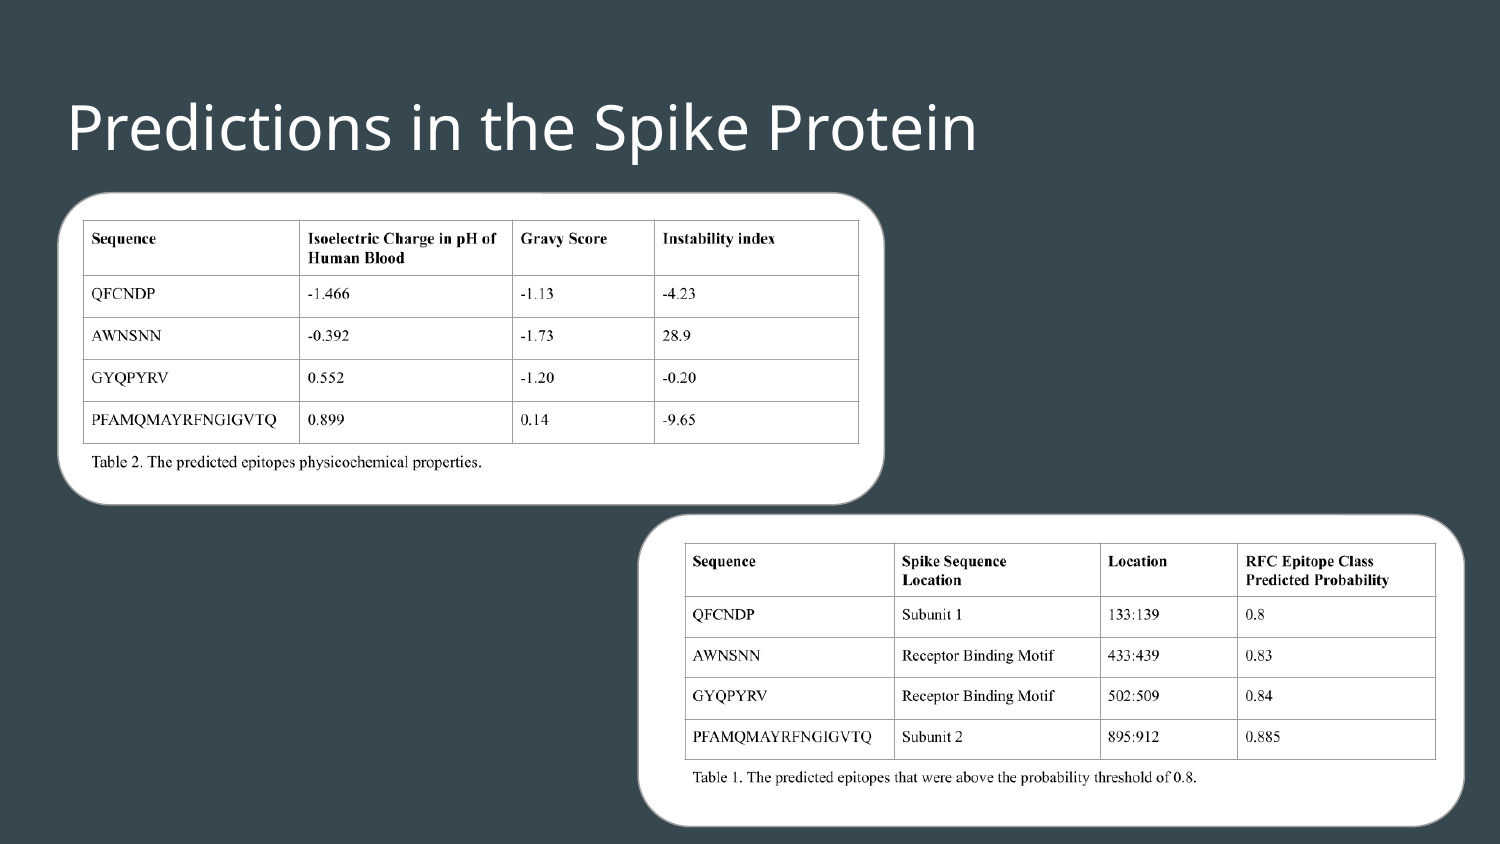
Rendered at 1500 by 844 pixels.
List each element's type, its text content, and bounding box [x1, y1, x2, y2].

text_box [638, 514, 1465, 827]
picture [73, 214, 869, 494]
text_box [57, 192, 885, 484]
title Predictions in the Spike Protein [51, 72, 1449, 167]
picture [675, 519, 1450, 800]
